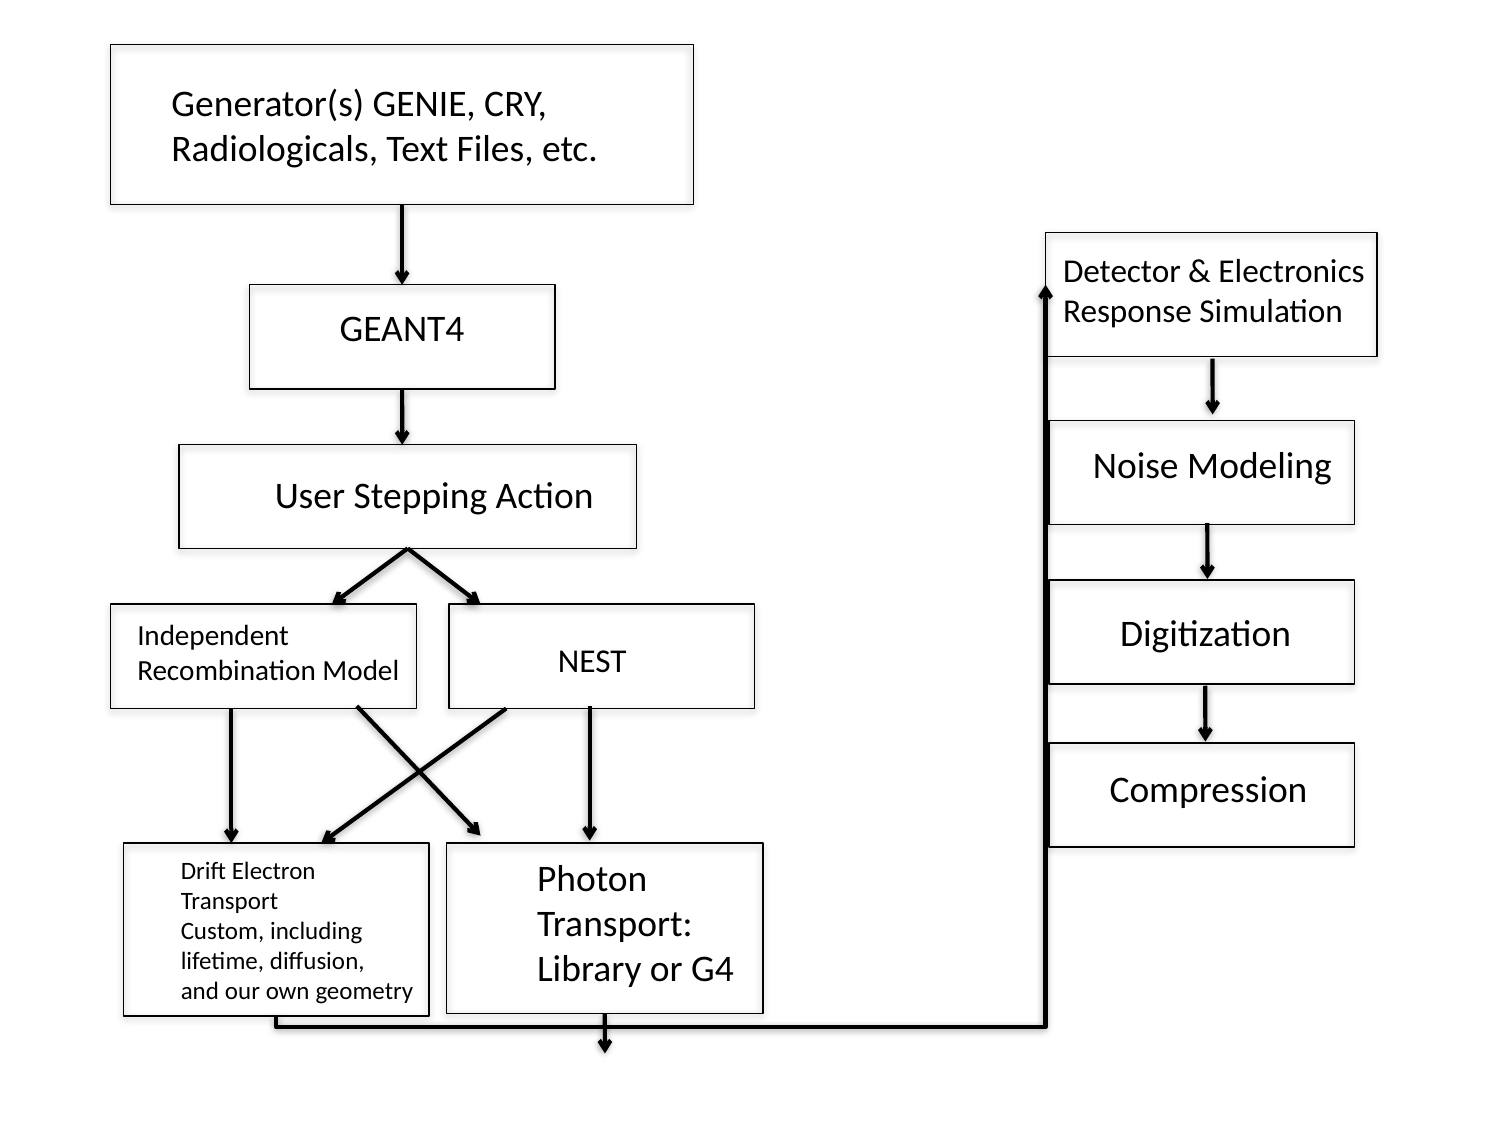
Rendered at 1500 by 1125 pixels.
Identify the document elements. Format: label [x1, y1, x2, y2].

text_box [110, 44, 1384, 1054]
